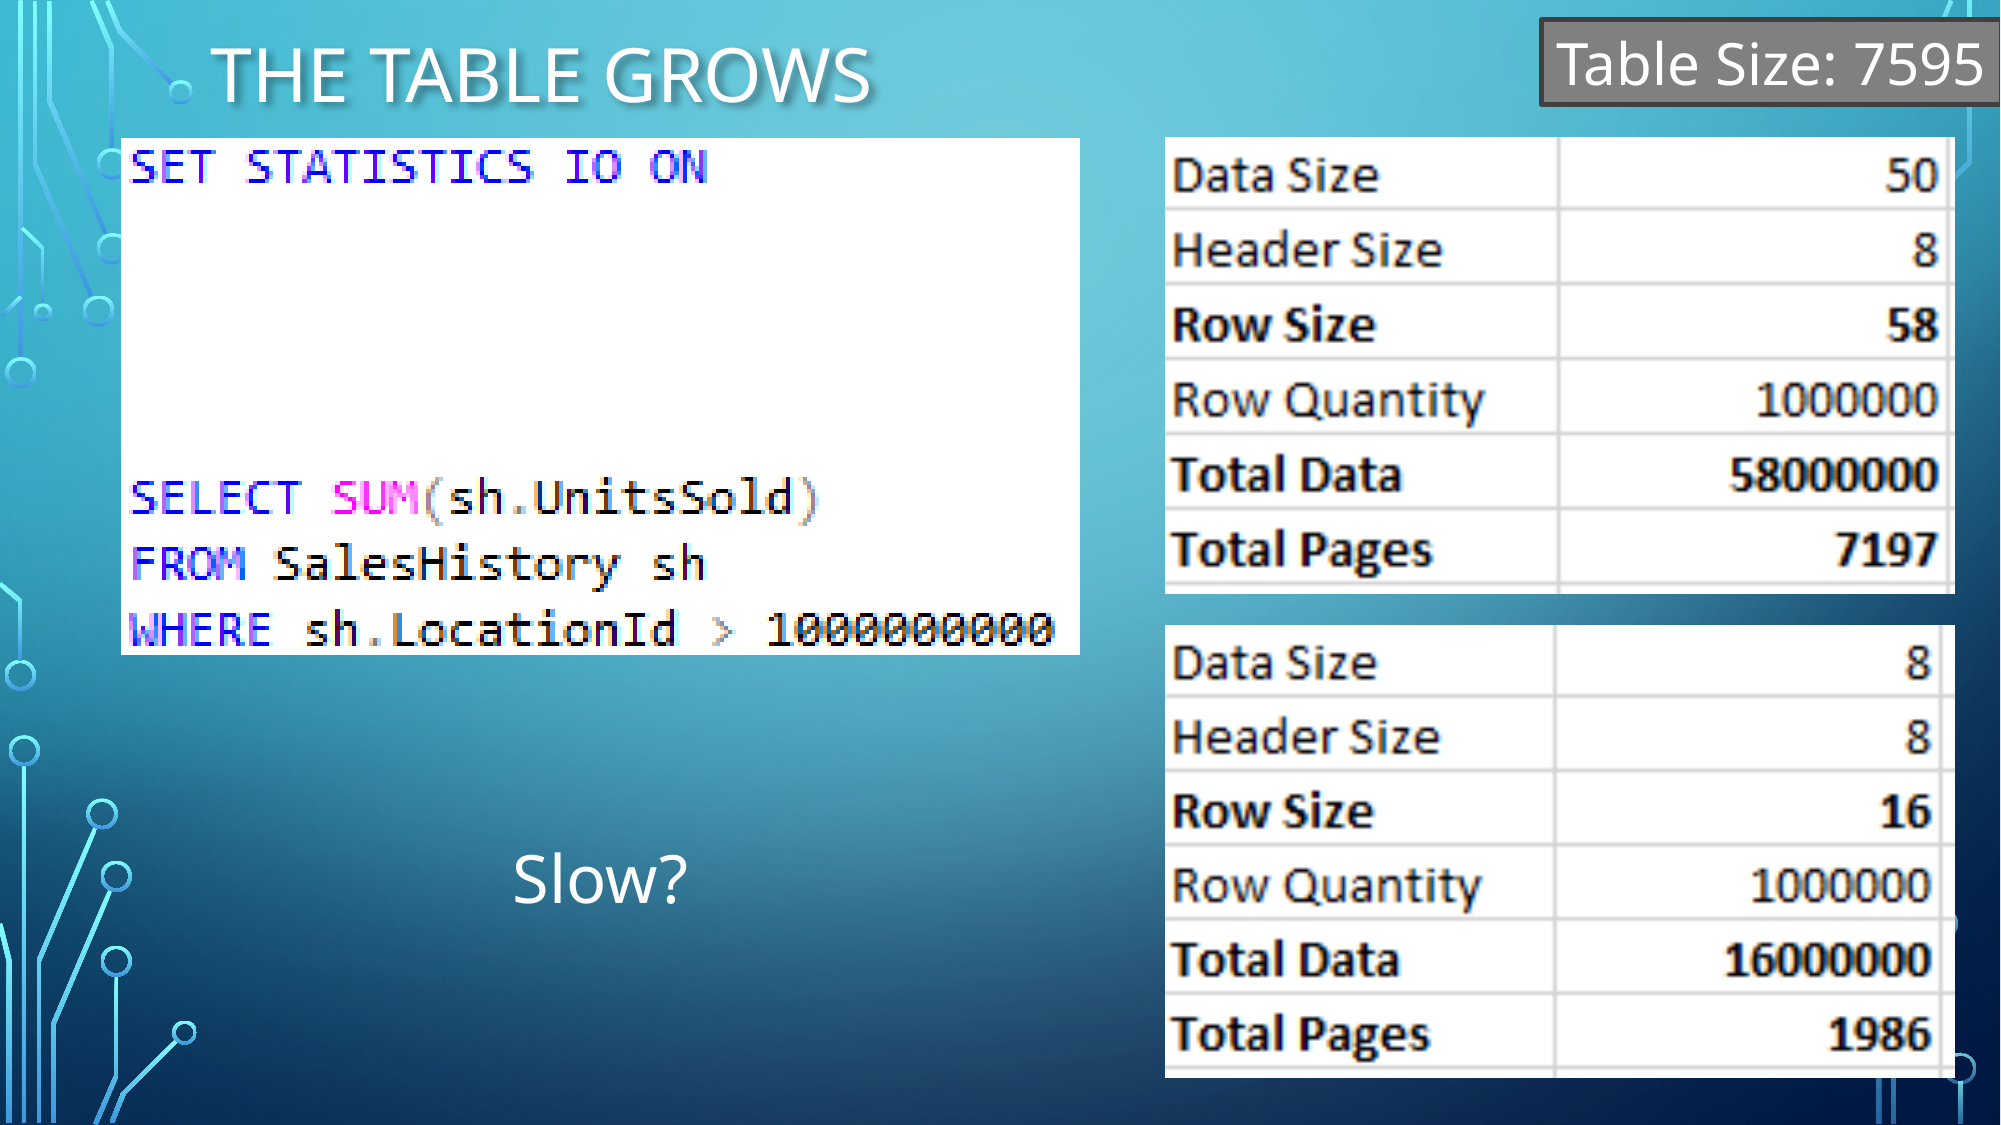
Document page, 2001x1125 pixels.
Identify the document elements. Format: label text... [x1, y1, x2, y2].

text_box Table Size: 7595 [1541, 19, 2000, 105]
picture [1164, 625, 1955, 1078]
picture [1164, 136, 1955, 594]
title The Table Grows [195, 24, 1854, 133]
text_box Slow? [498, 829, 704, 924]
picture [121, 137, 1081, 655]
